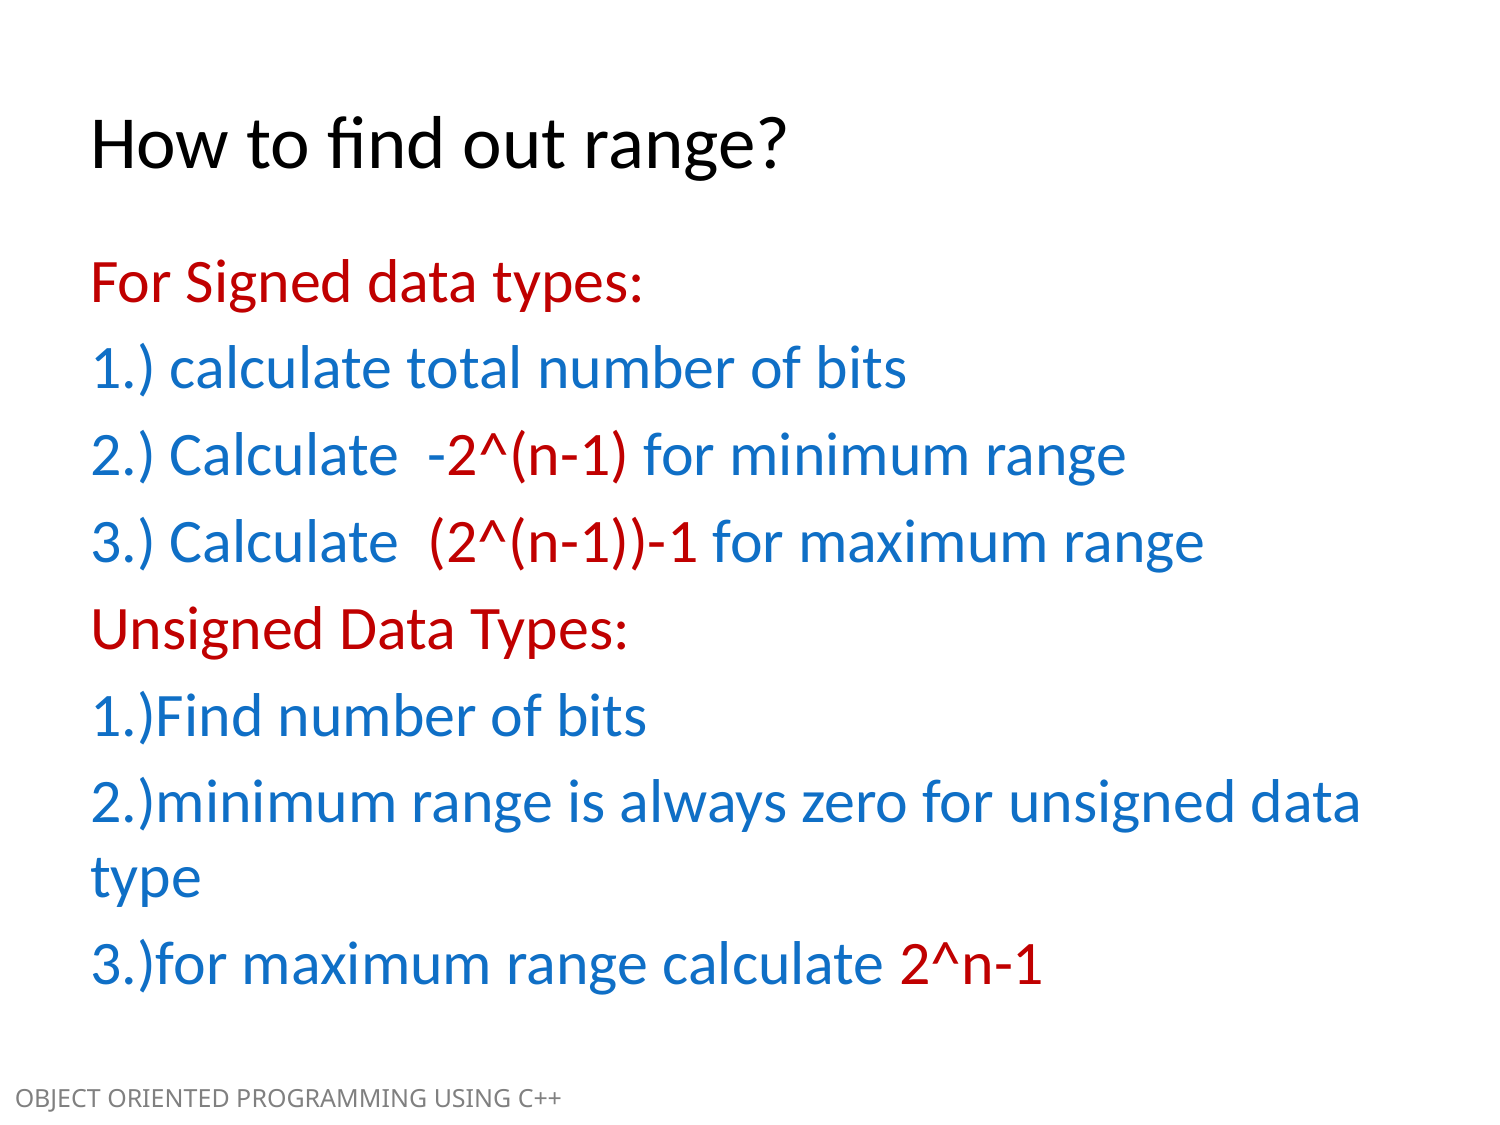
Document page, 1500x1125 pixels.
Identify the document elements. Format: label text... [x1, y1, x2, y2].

list For Signed data types: 1.) calculate total number of bits 2.) Calculate -2^(n-1) for minimum range 3.) Calculate (2^(n-1))-1 for maximum range Unsigned Data Types: 1.)Find number of bits 2.)minimum range is always zero for unsigned data type 3.)for maximum range calculate 2^n-1 [75, 232, 1425, 1005]
title How to find out range? [75, 45, 1425, 232]
